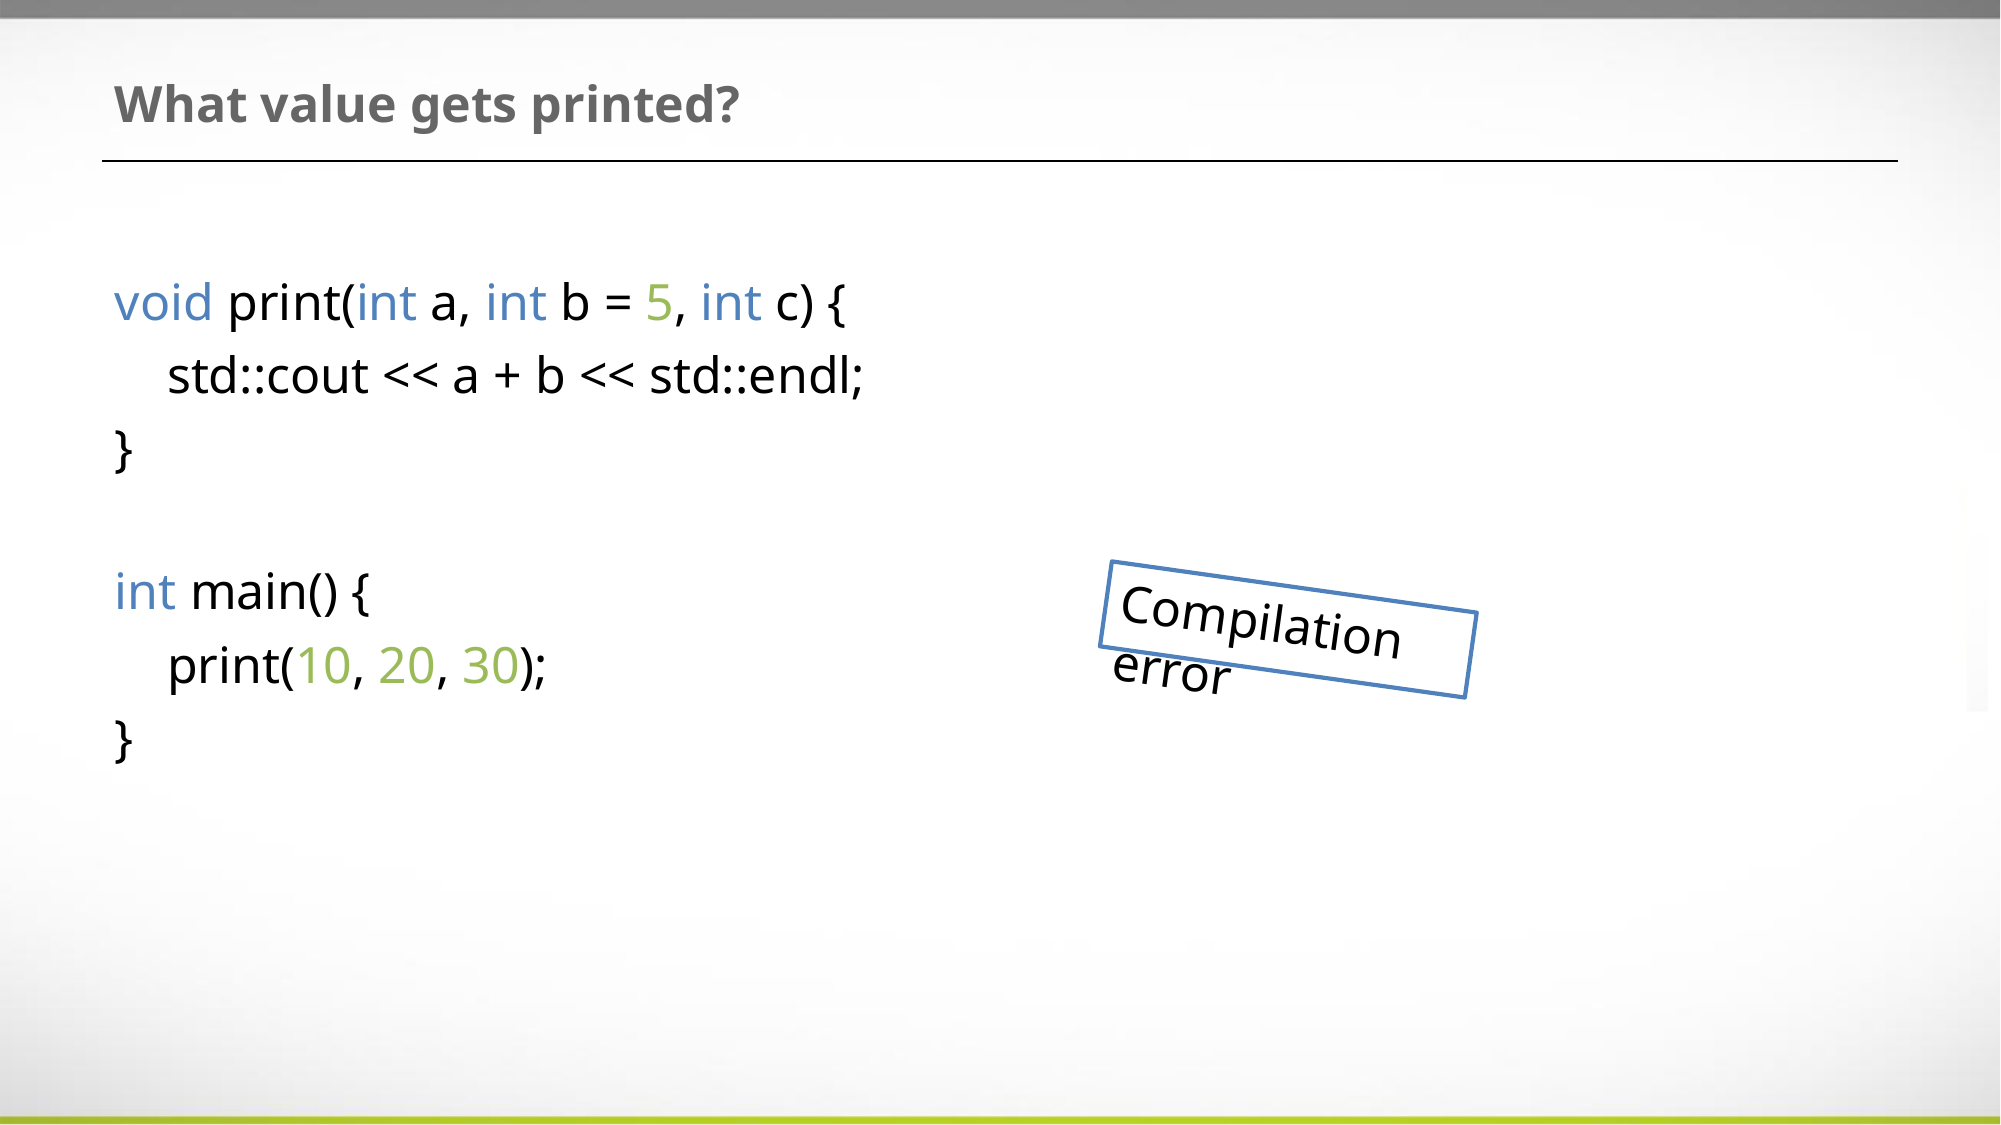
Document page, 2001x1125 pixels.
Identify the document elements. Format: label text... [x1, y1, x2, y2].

list void print(int a, int b = 5, int c) { std::cout << a + b << std::endl; } int main() { print(10, 20, 30); } [99, 262, 1900, 1005]
picture [0, 0, 2001, 1125]
title What value gets printed? [99, 45, 1900, 161]
text_box Compilation error [1099, 561, 1477, 698]
